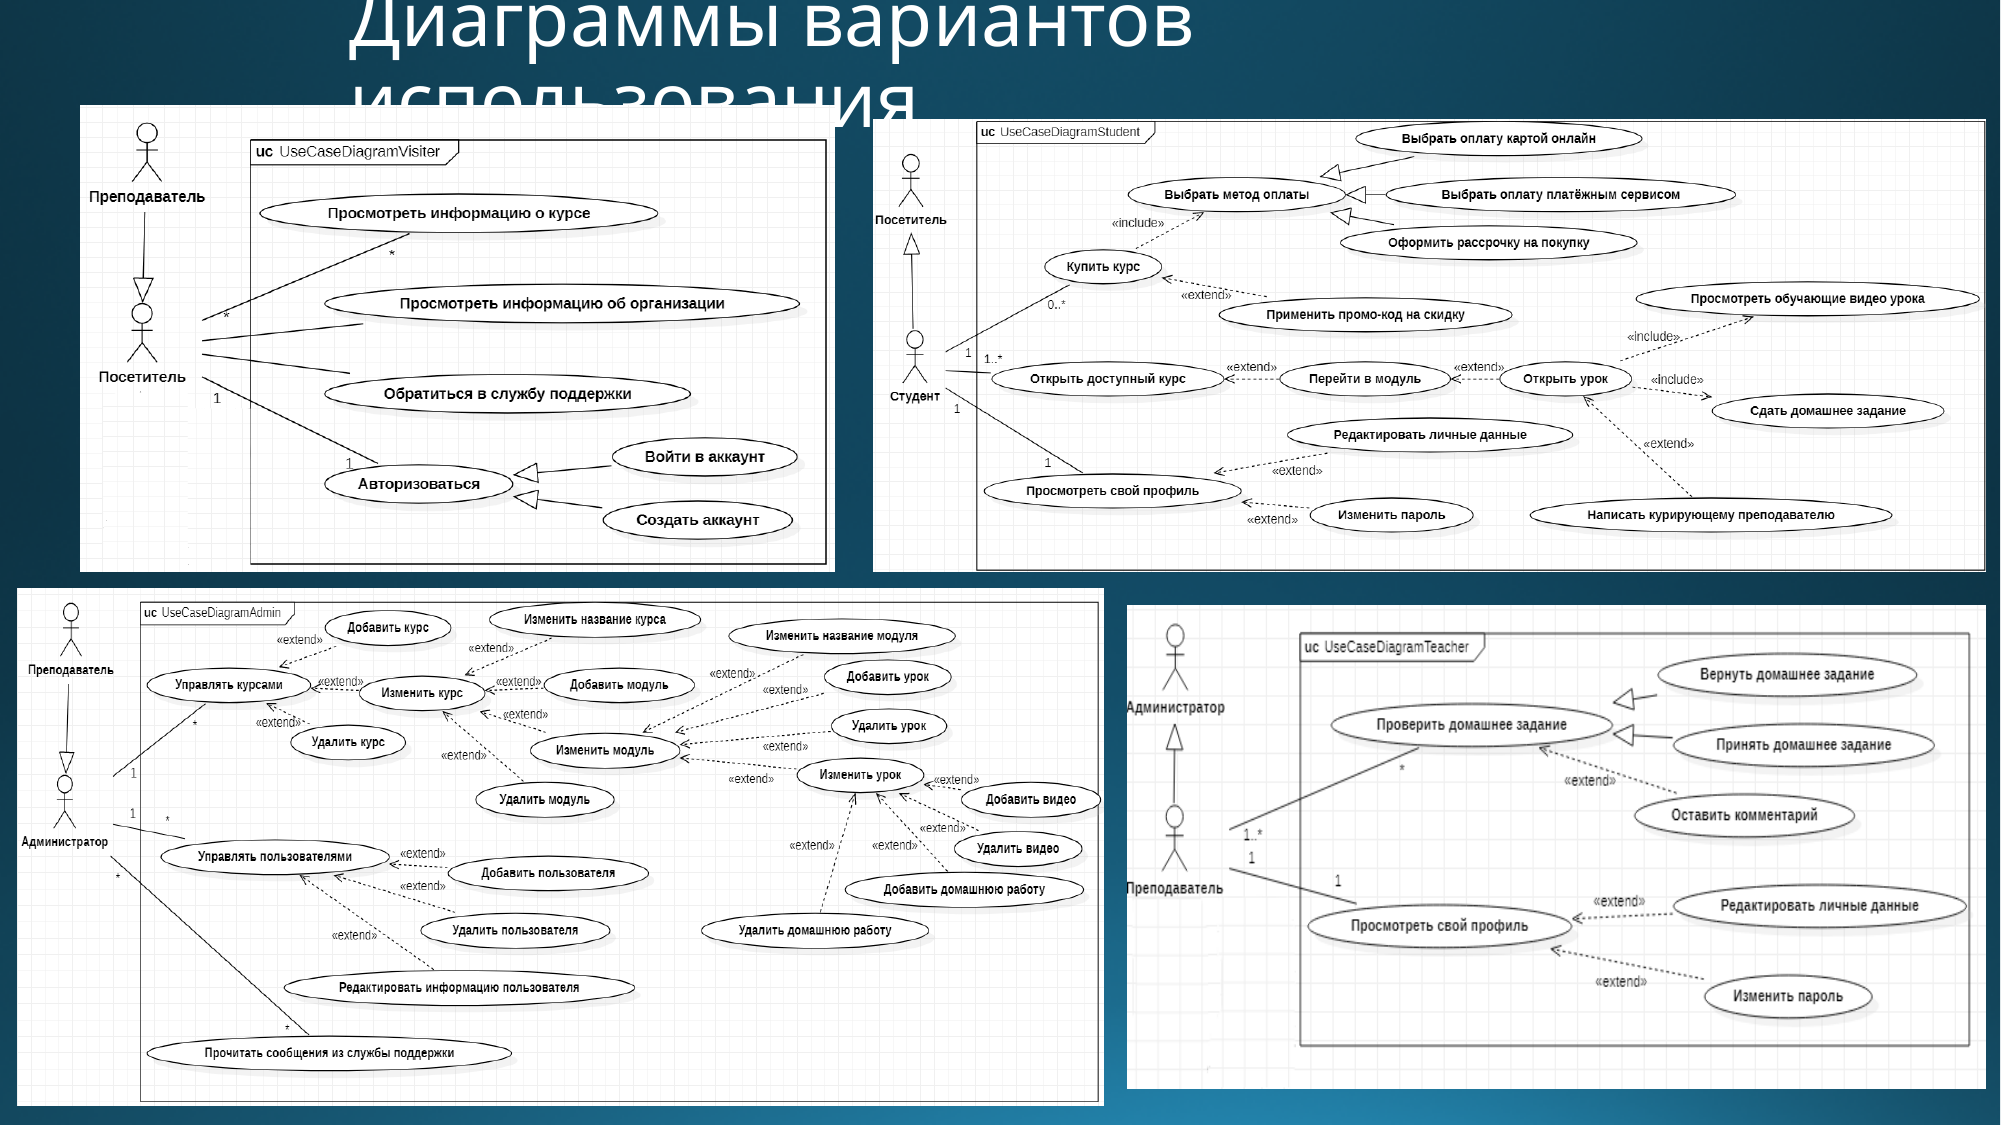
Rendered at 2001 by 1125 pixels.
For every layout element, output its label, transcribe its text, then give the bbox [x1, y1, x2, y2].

title Диаграммы вариантов использования [334, 6, 1666, 120]
picture [0, 0, 2001, 1125]
